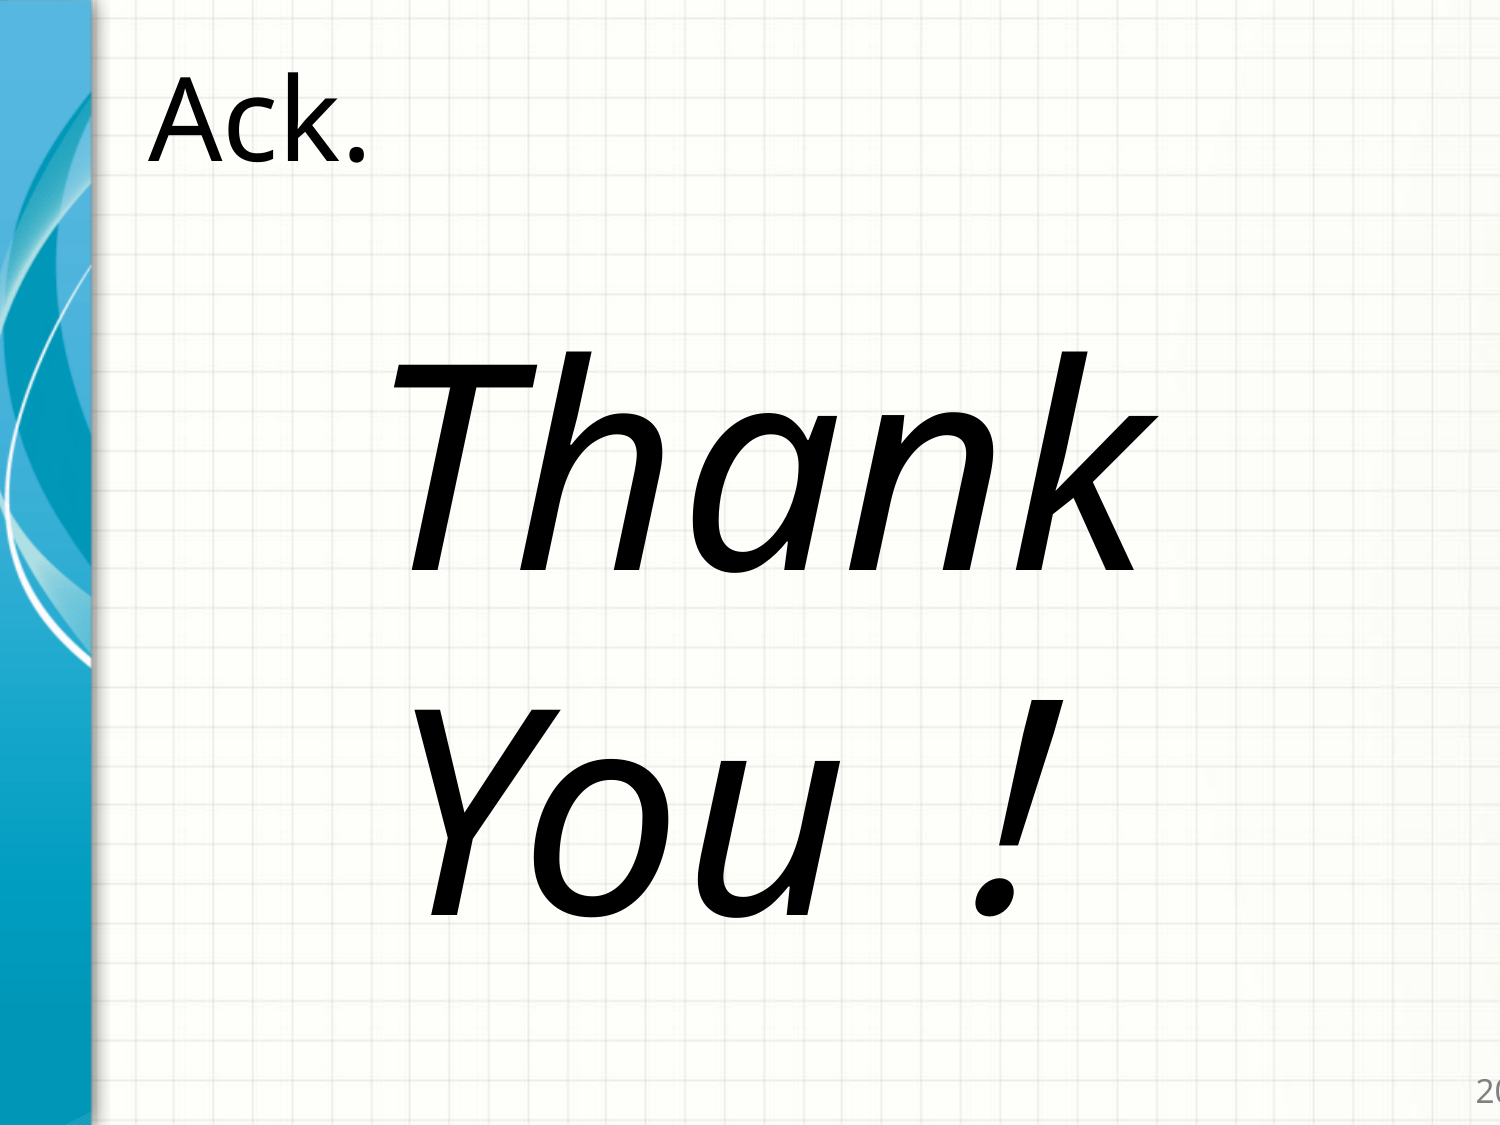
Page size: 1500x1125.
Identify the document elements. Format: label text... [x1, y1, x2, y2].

title Ack. [133, 20, 1471, 209]
text_box Thank You！ [218, 275, 1376, 981]
picture [0, 0, 1500, 1125]
